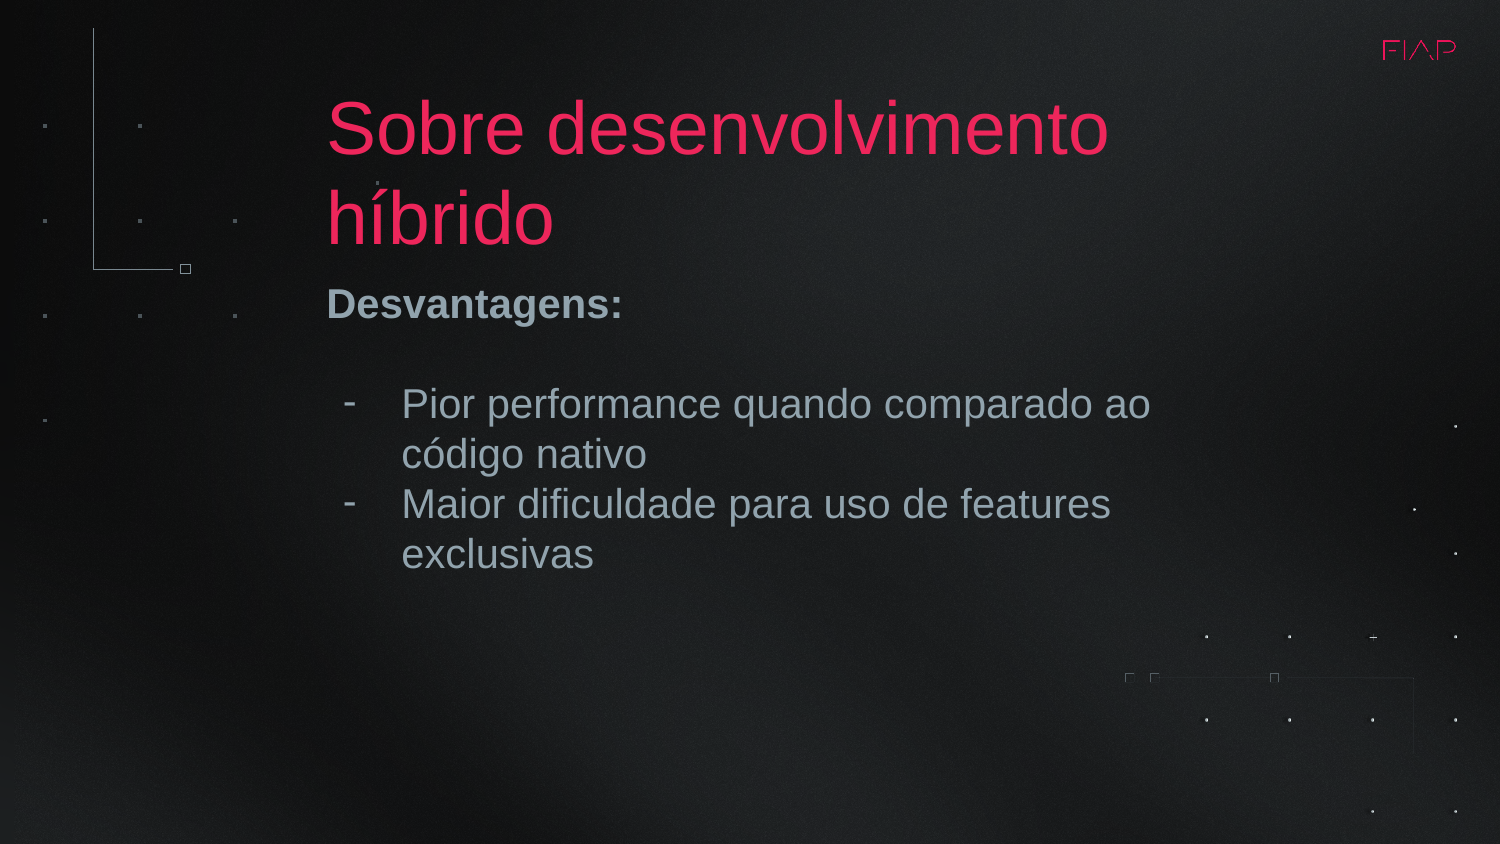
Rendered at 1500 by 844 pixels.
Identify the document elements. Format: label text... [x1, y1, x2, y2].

text_box Desvantagens: Pior performance quando comparado ao código nativo Maior dificuldade para uso de features exclusivas [311, 268, 1292, 585]
text_box Sobre desenvolvimento híbrido [383, 72, 1126, 267]
picture [0, 0, 1500, 844]
